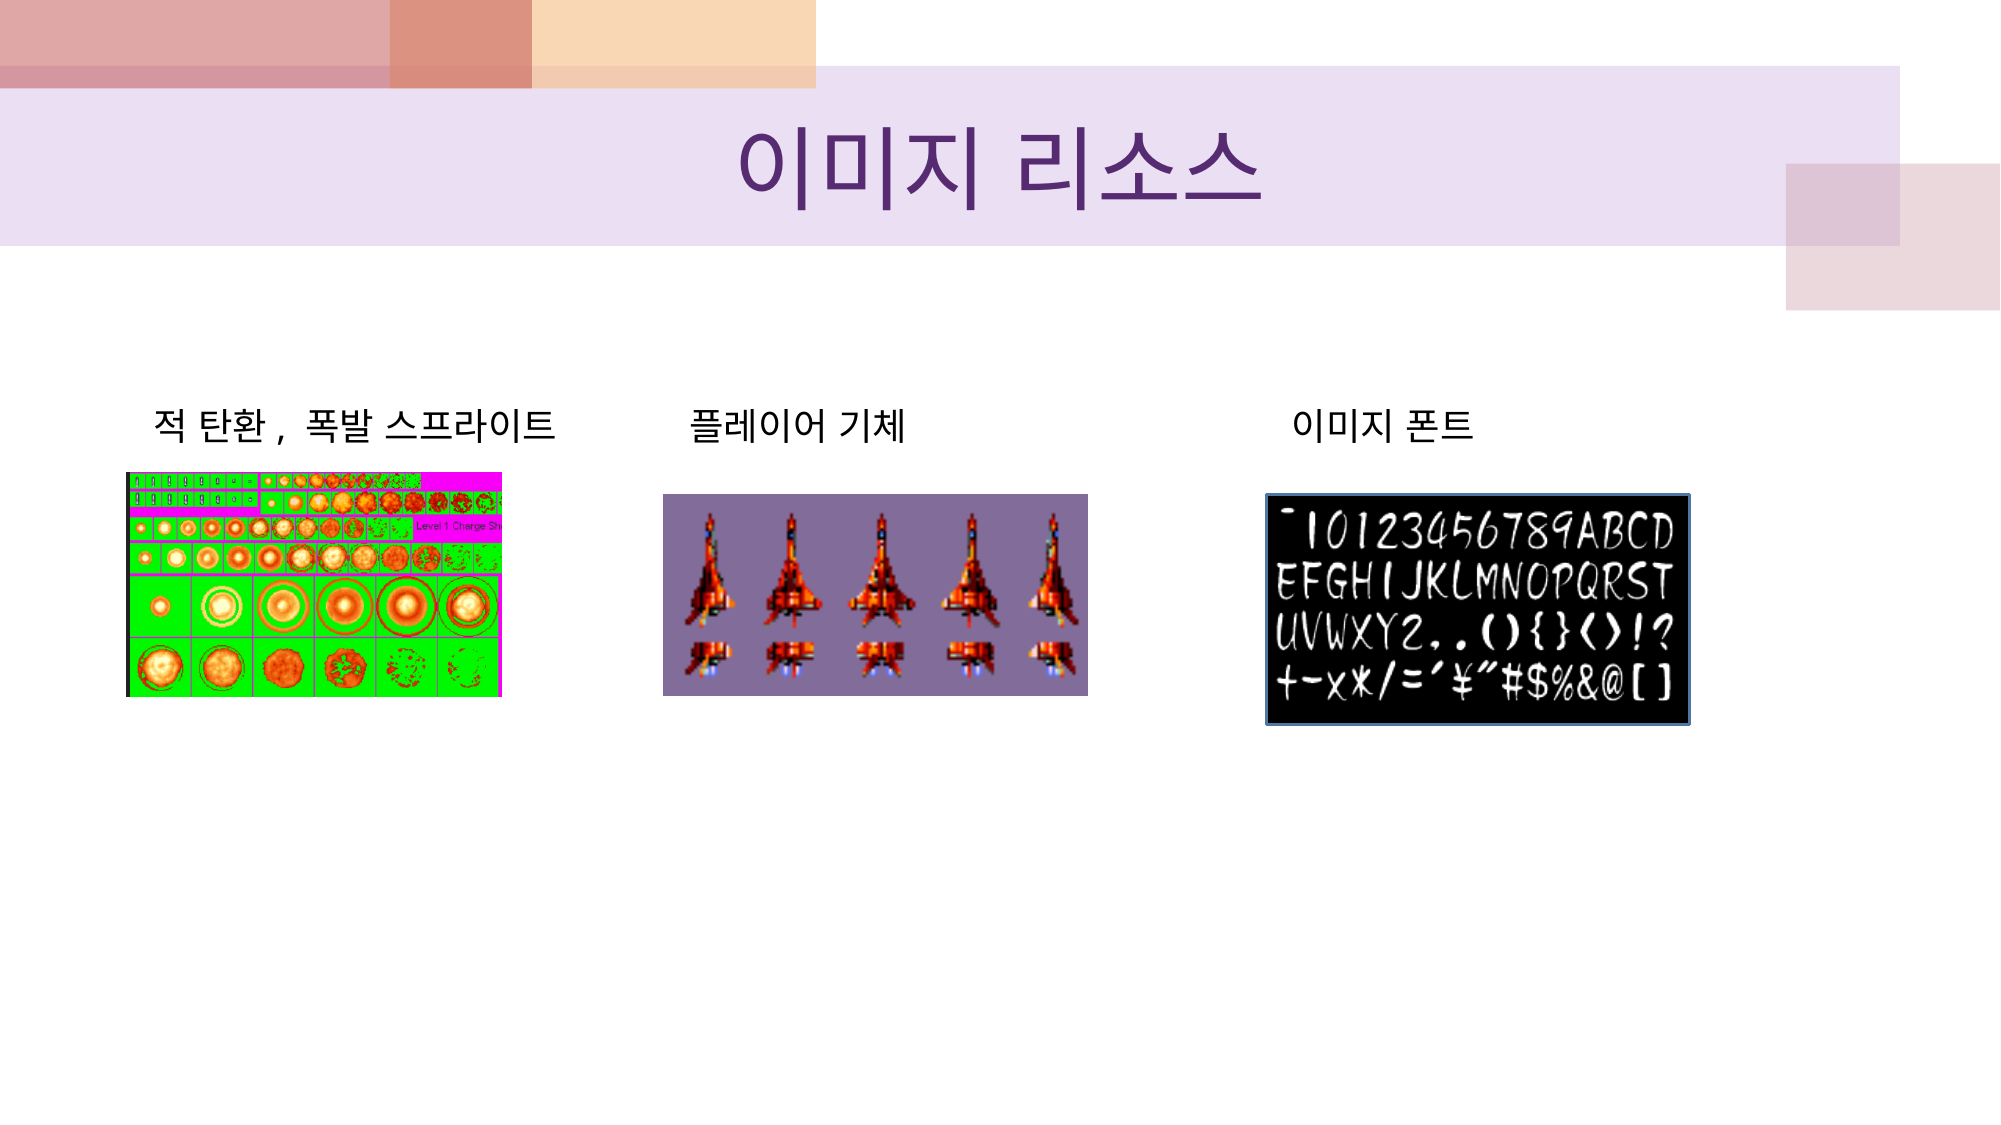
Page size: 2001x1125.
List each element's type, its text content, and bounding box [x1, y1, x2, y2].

picture [662, 494, 1089, 696]
text_box 적 탄환, 폭발 스프라이트 [138, 396, 573, 456]
picture [126, 472, 502, 697]
text_box 플레이어 기체 [674, 396, 923, 456]
title 이미지 리소스 [99, 88, 1900, 246]
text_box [1266, 494, 1690, 906]
text_box 이미지 폰트 [1277, 396, 1490, 456]
